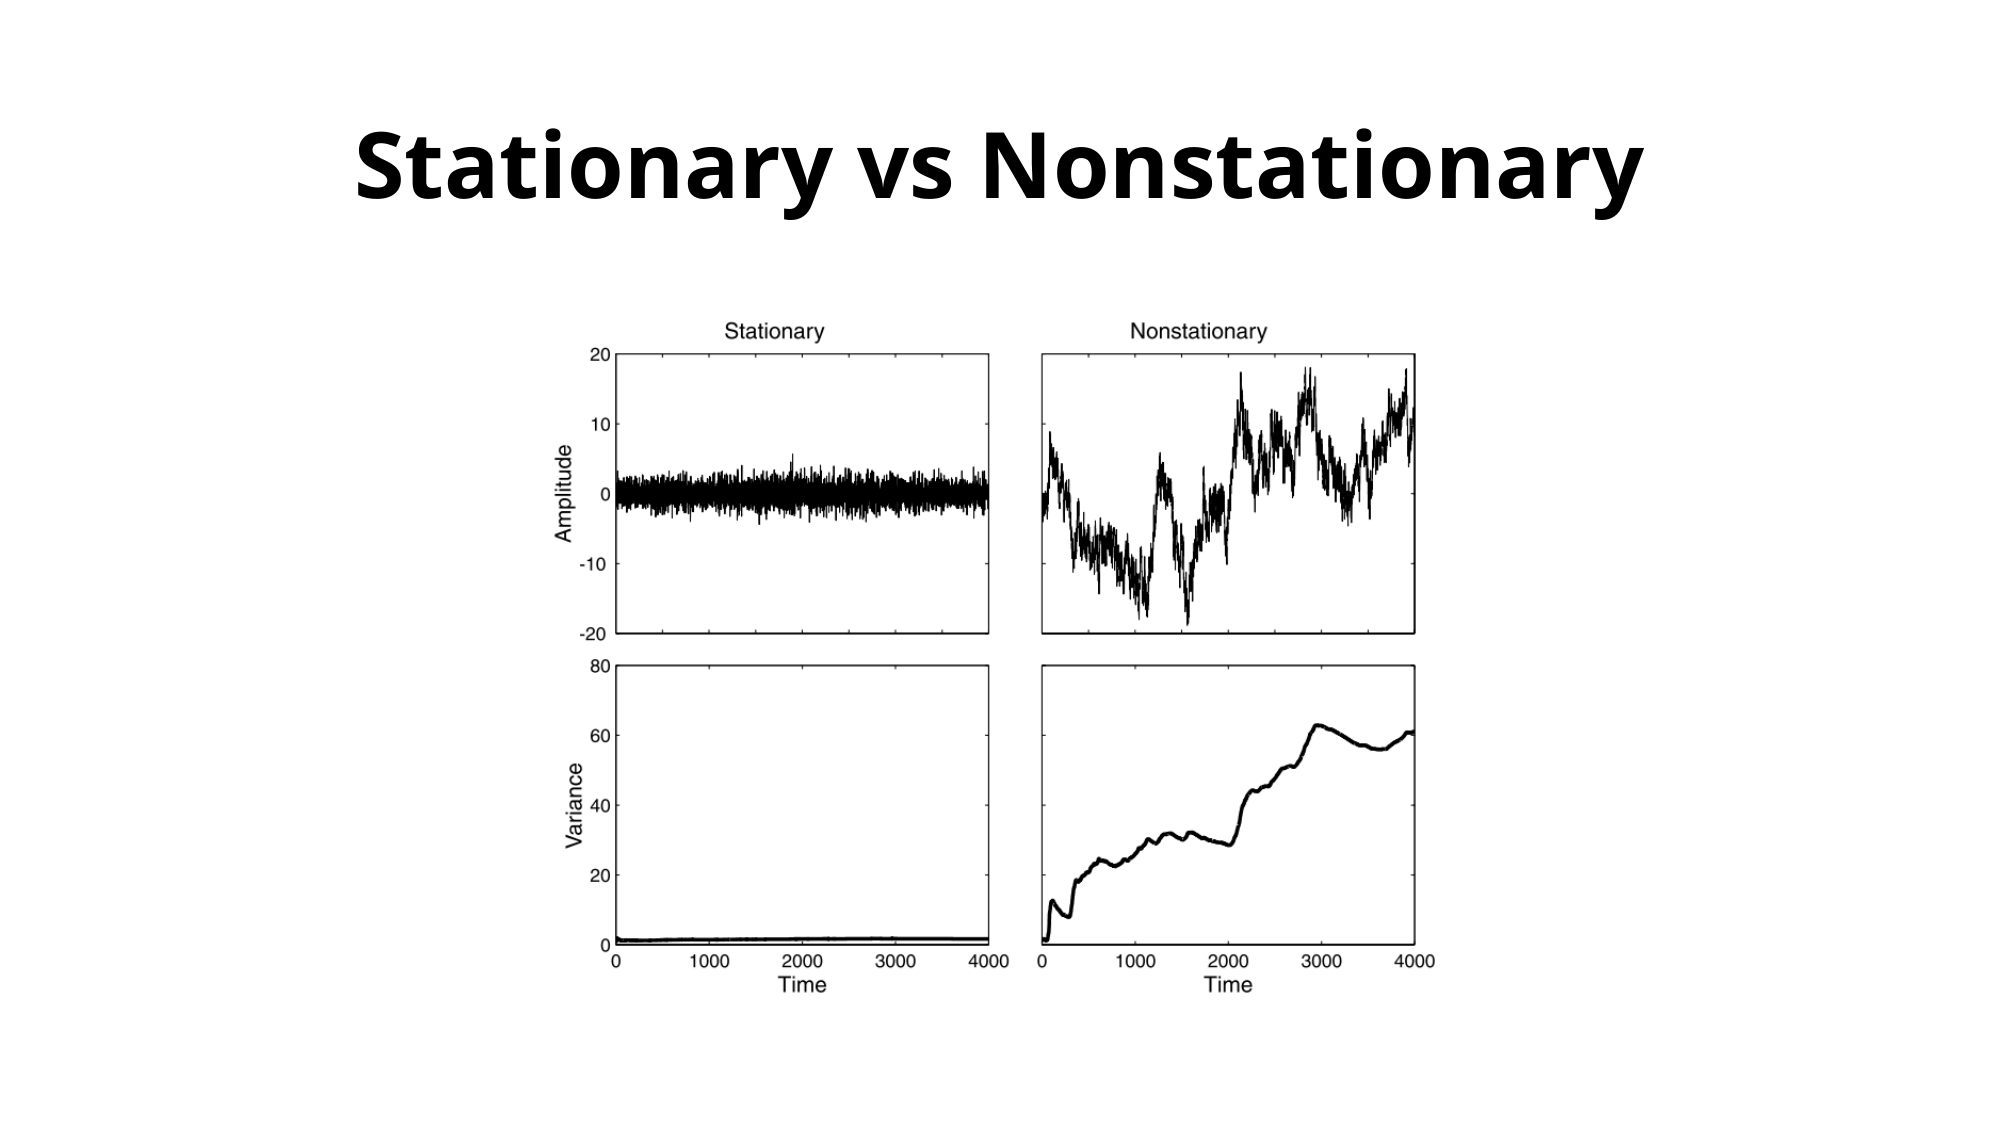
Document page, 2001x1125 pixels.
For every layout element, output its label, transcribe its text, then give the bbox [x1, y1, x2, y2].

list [514, 299, 1485, 1014]
title Stationary vs Nonstationary [137, 59, 1863, 278]
